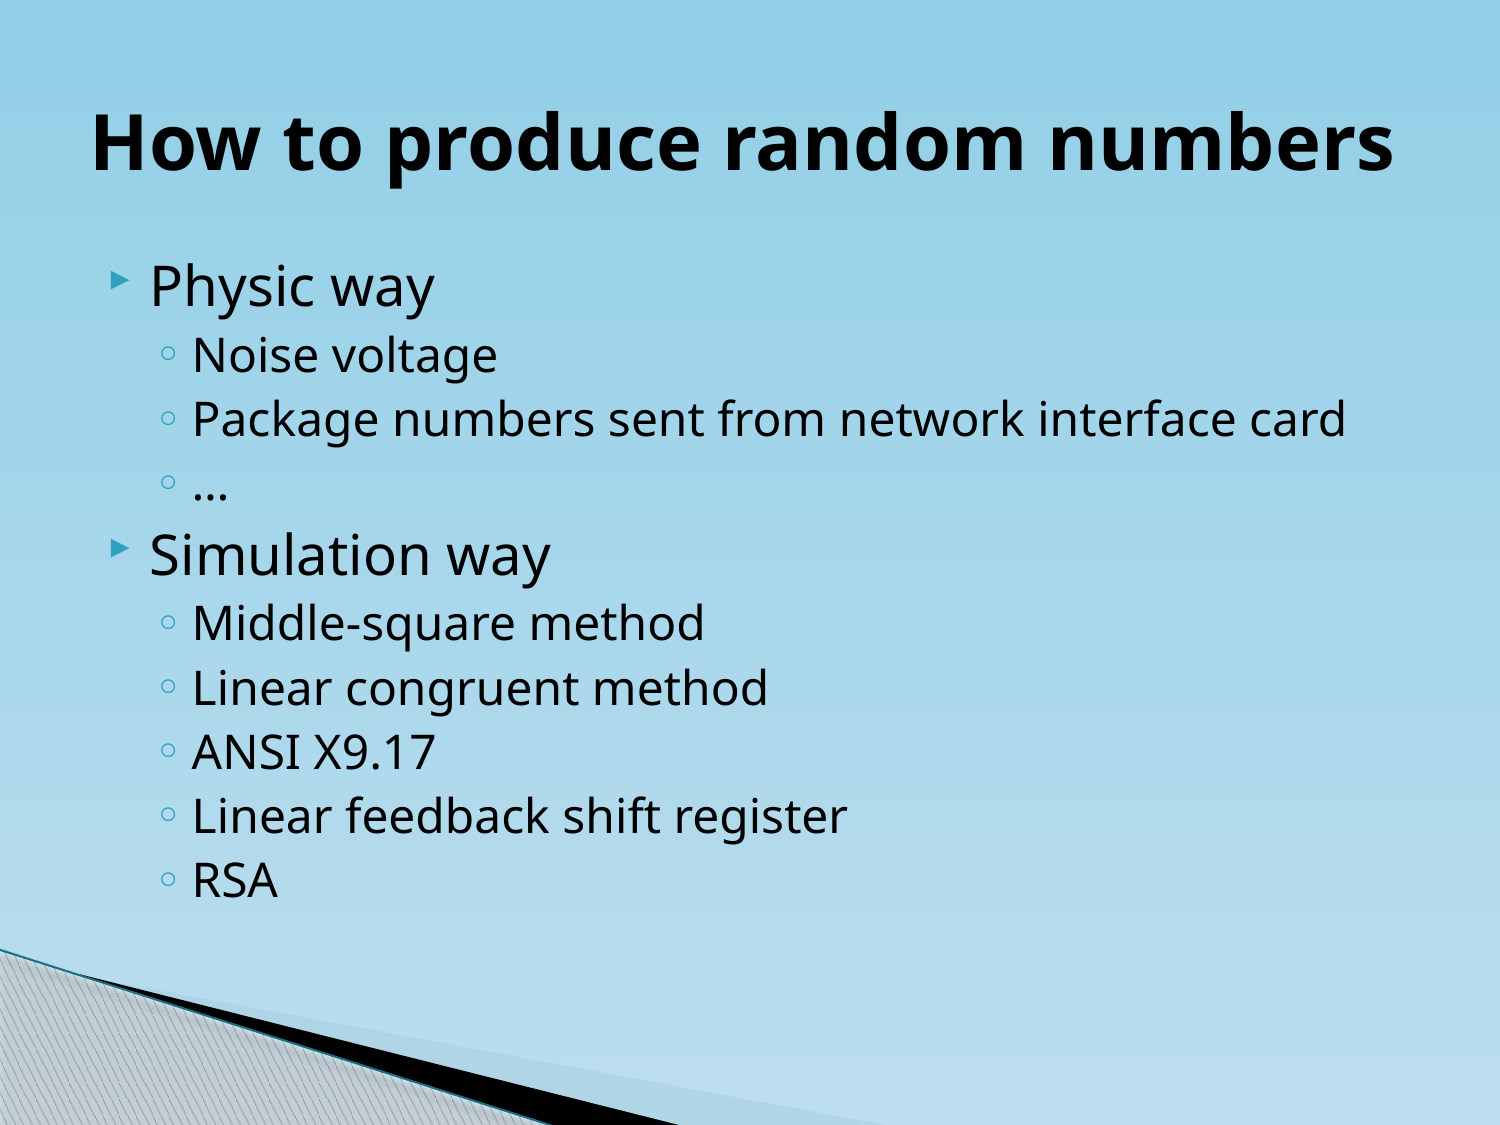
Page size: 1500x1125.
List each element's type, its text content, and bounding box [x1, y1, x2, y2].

title How to produce random numbers [75, 45, 1425, 233]
list Physic way Noise voltage Package numbers sent from network interface card … Simulation way Middle-square method Linear congruent method ANSI X9.17 Linear feedback shift register RSA [75, 243, 1425, 986]
